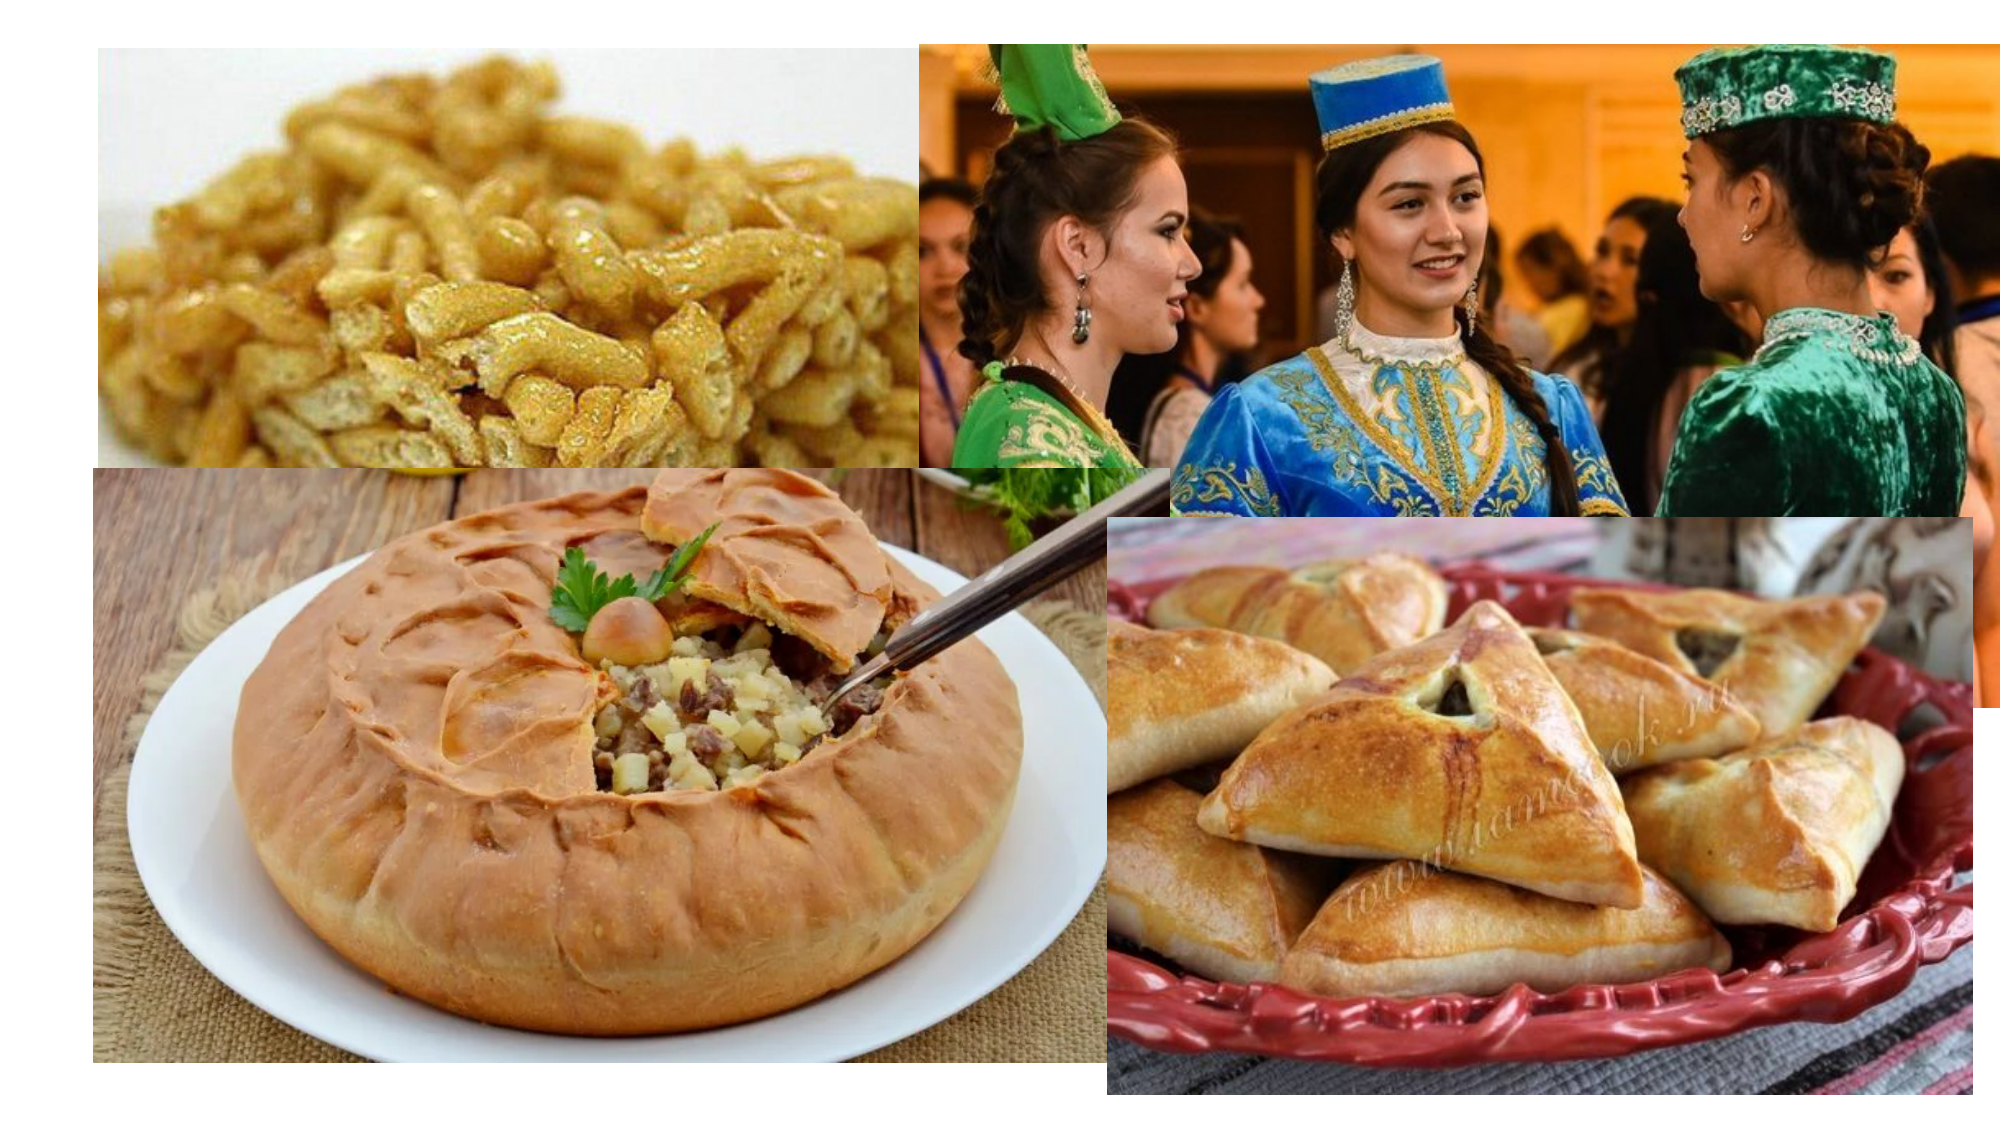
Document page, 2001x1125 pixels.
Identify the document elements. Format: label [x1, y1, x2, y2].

picture [93, 43, 2000, 1096]
